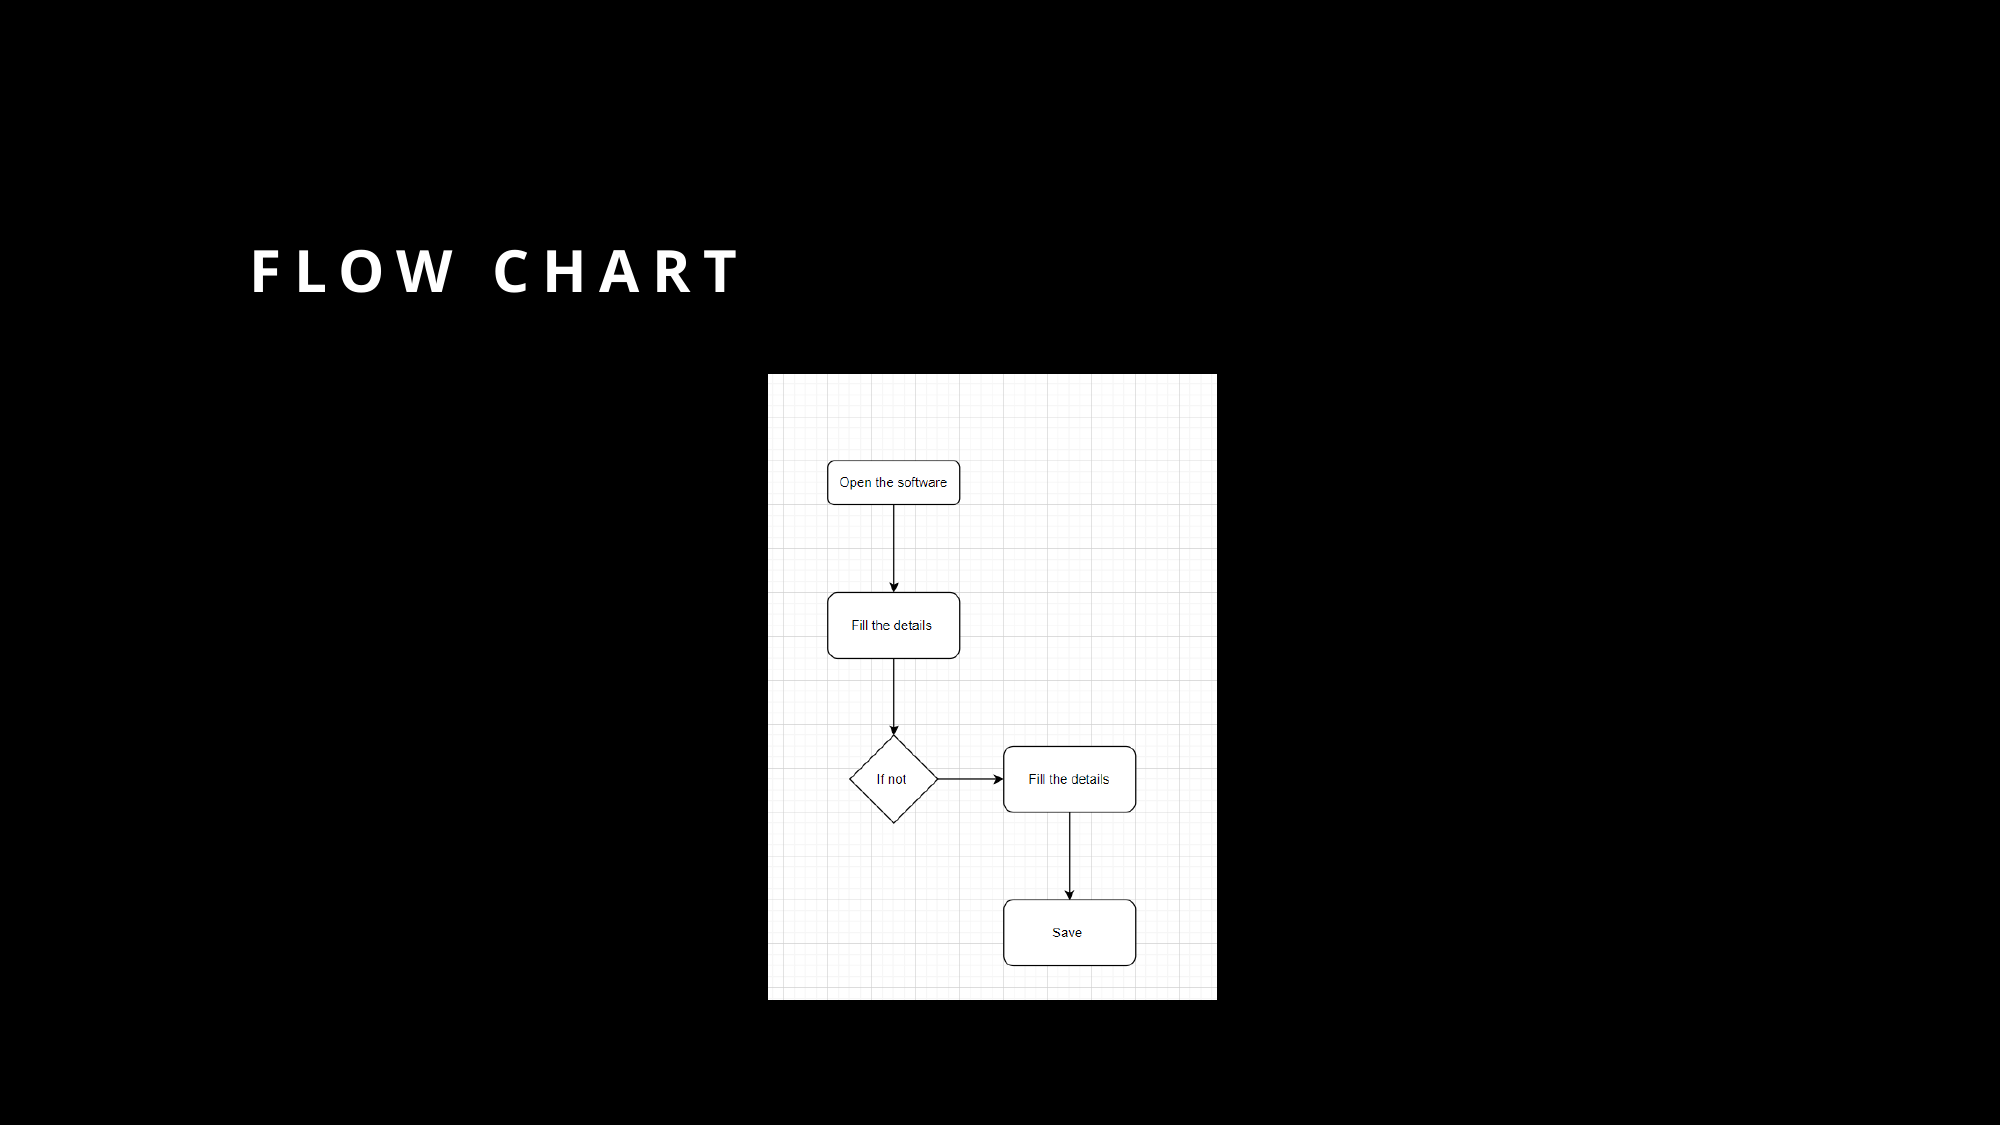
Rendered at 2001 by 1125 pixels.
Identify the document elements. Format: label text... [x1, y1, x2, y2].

title FLOW CHART [234, 171, 1750, 313]
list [768, 374, 1217, 1000]
